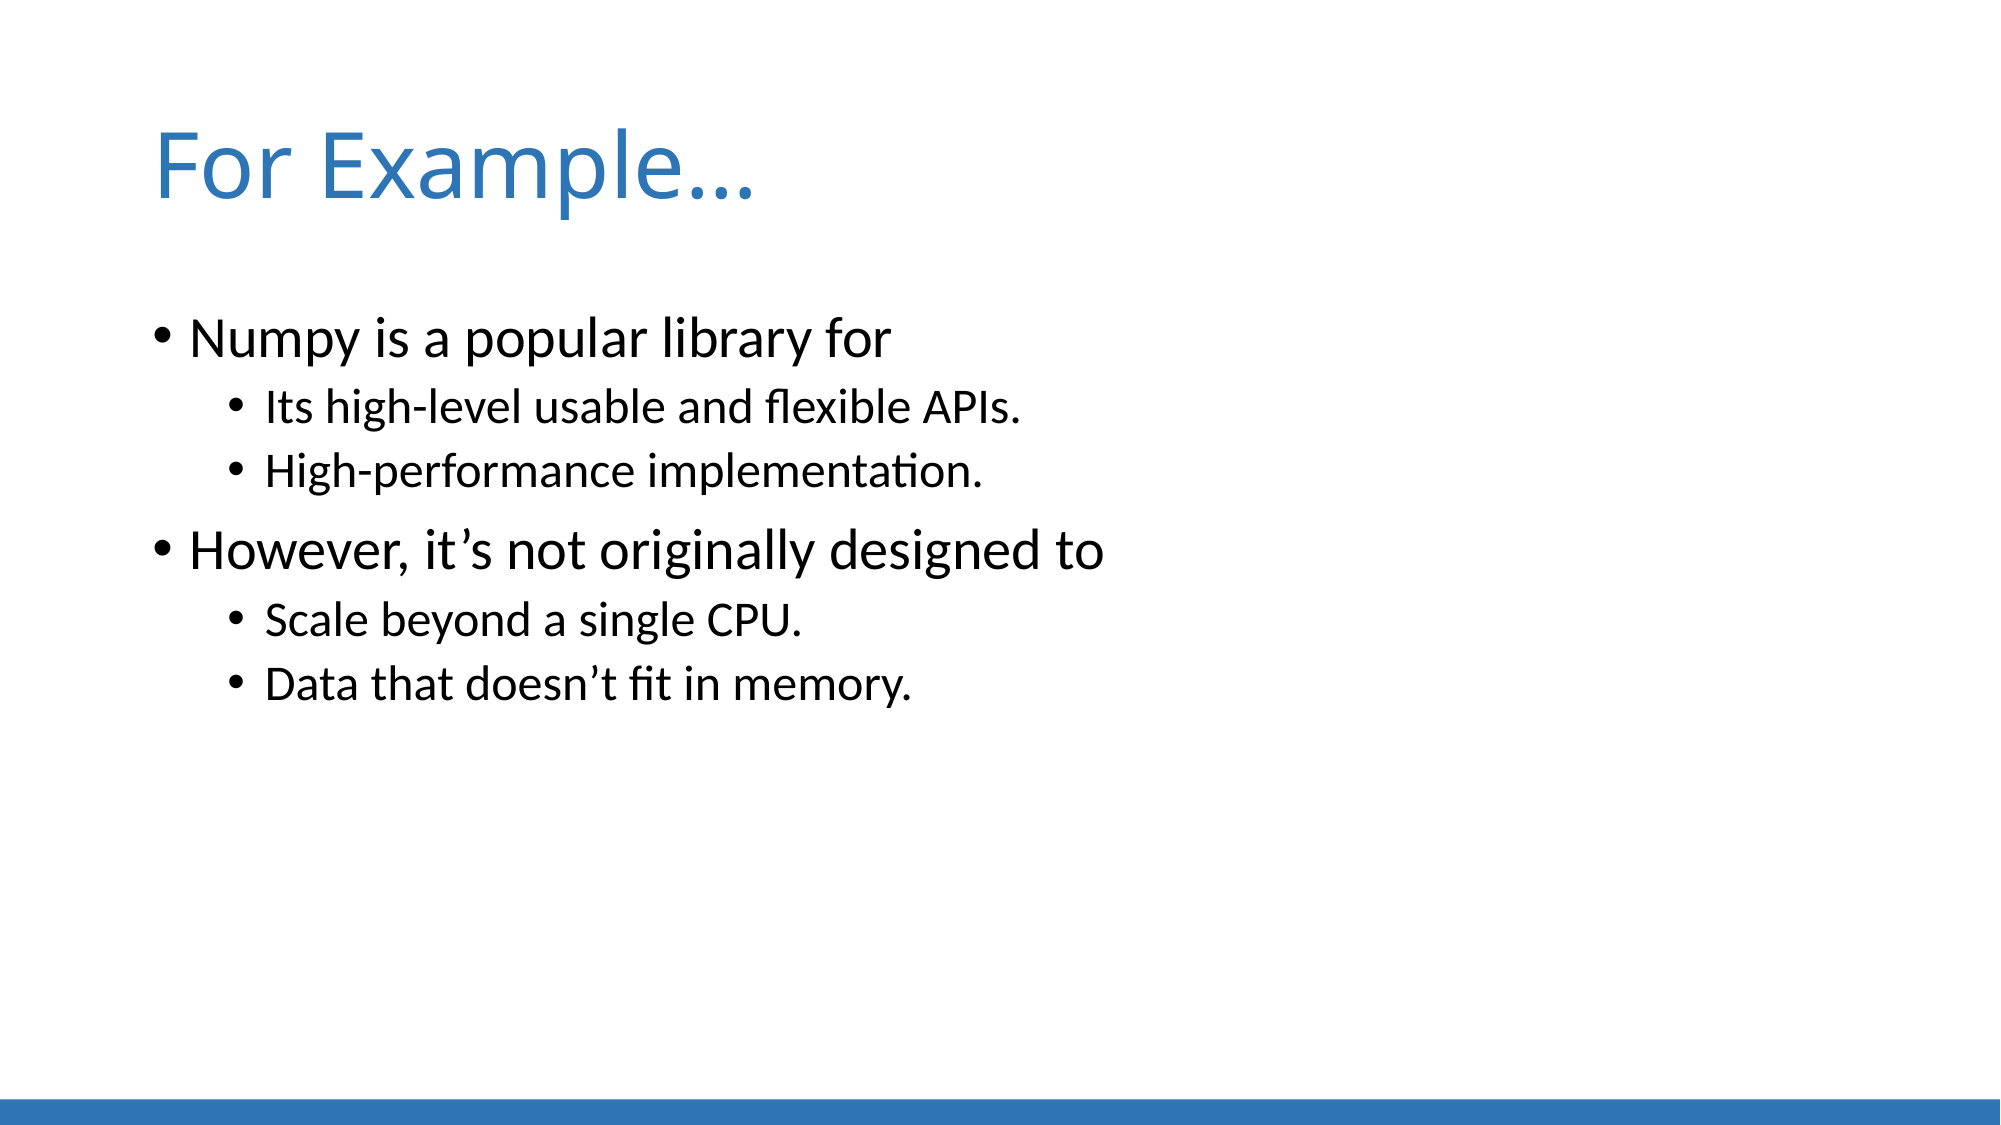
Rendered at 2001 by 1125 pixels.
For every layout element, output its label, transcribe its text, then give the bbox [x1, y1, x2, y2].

title For Example… [137, 59, 1863, 278]
list Numpy is a popular library for Its high-level usable and flexible APIs. High-performance implementation. However, it’s not originally designed to Scale beyond a single CPU. Data that doesn’t fit in memory. [137, 299, 1863, 1014]
